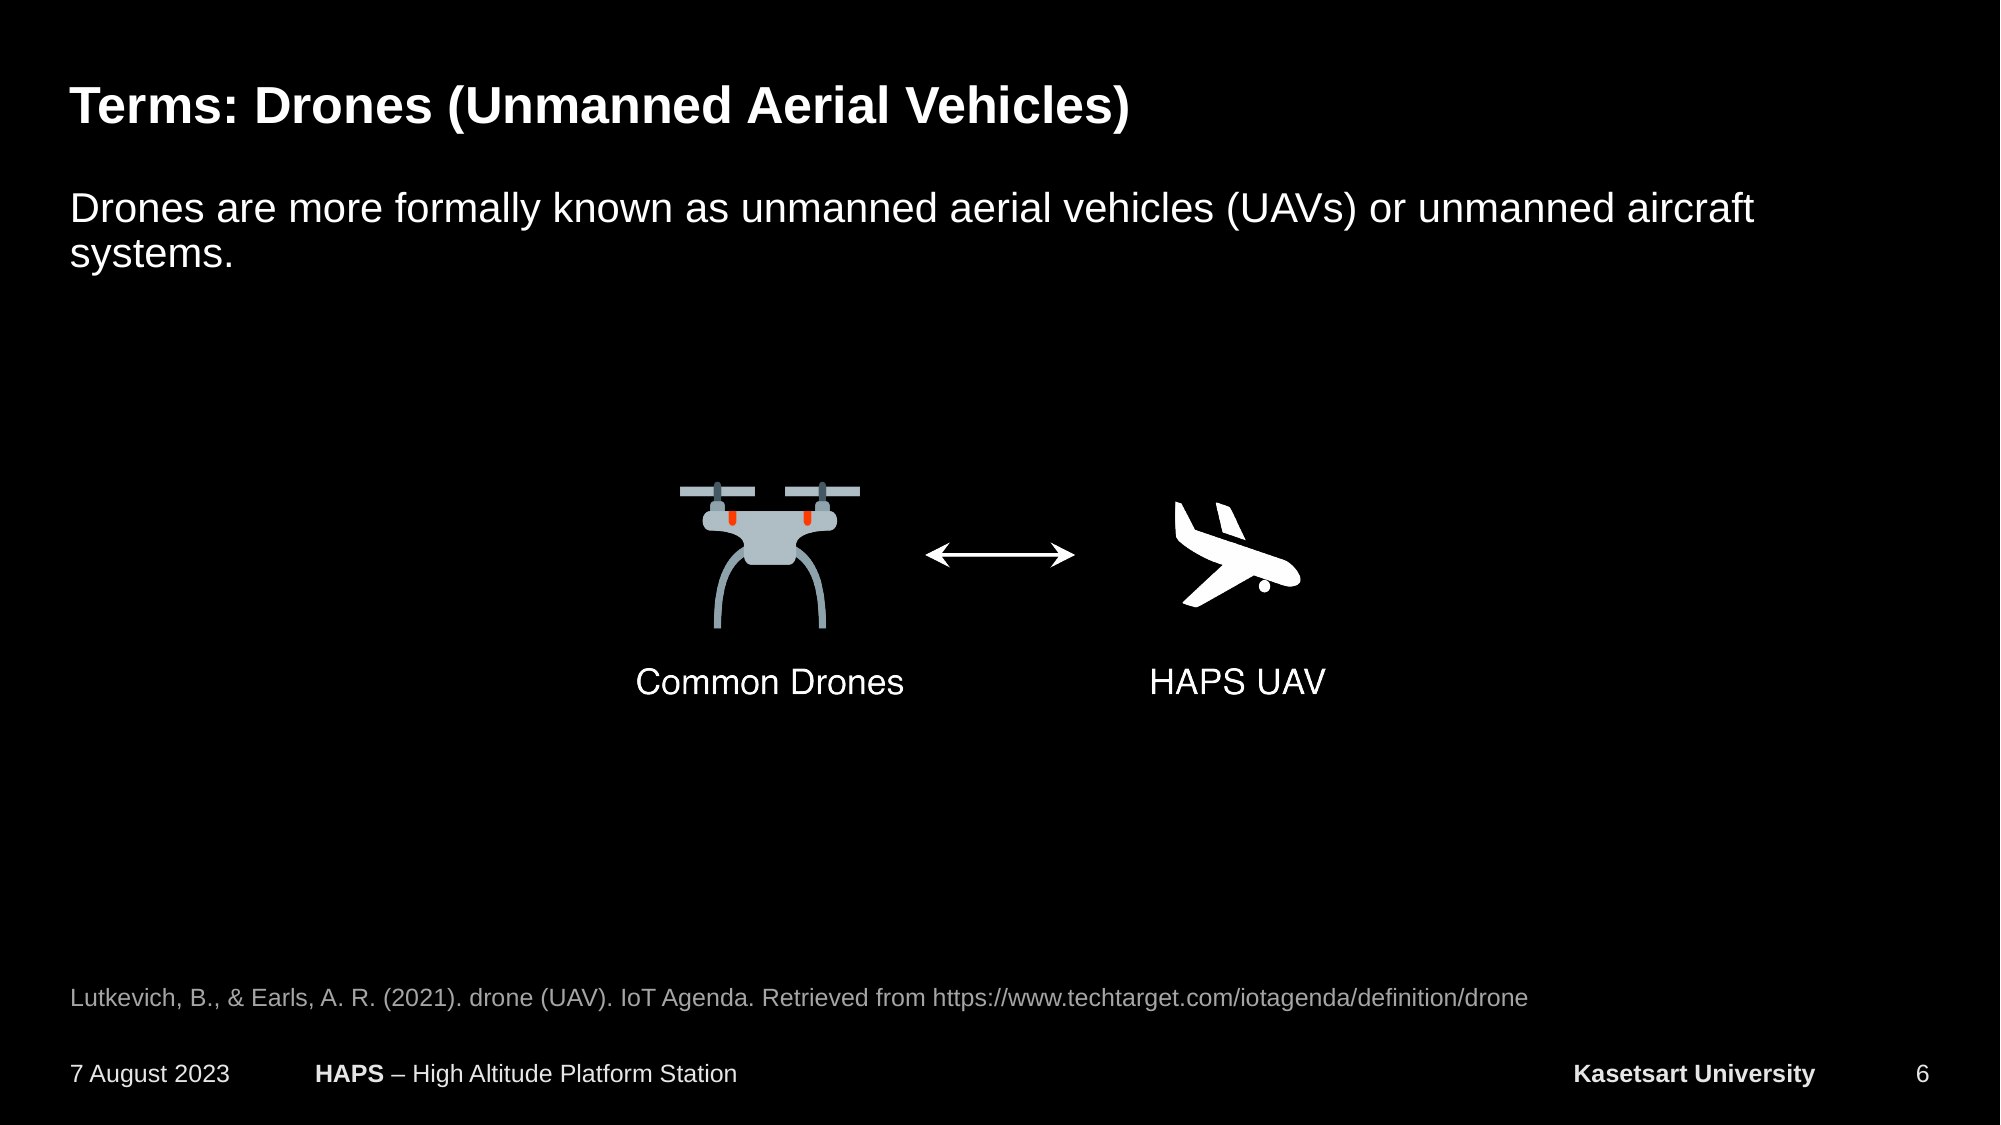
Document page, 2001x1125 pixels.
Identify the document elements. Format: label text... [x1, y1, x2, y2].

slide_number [55, 1042, 248, 1103]
footer HAPS – High Altitude Platform Station Kasetsart University [272, 1042, 1858, 1103]
picture [524, 258, 1476, 921]
list Drones are more formally known as unmanned aerial vehicles (UAVs) or unmanned aircraft systems. [55, 178, 1945, 799]
slide_number 6 [1858, 1042, 1945, 1103]
list Lutkevich, B., & Earls, A. R. (2021). drone (UAV). IoT Agenda. Retrieved from https://www.techtarget.com/iotagenda/definition/drone [55, 821, 1945, 1020]
title Terms: Drones (Unmanned Aerial Vehicles) [55, 59, 1945, 155]
